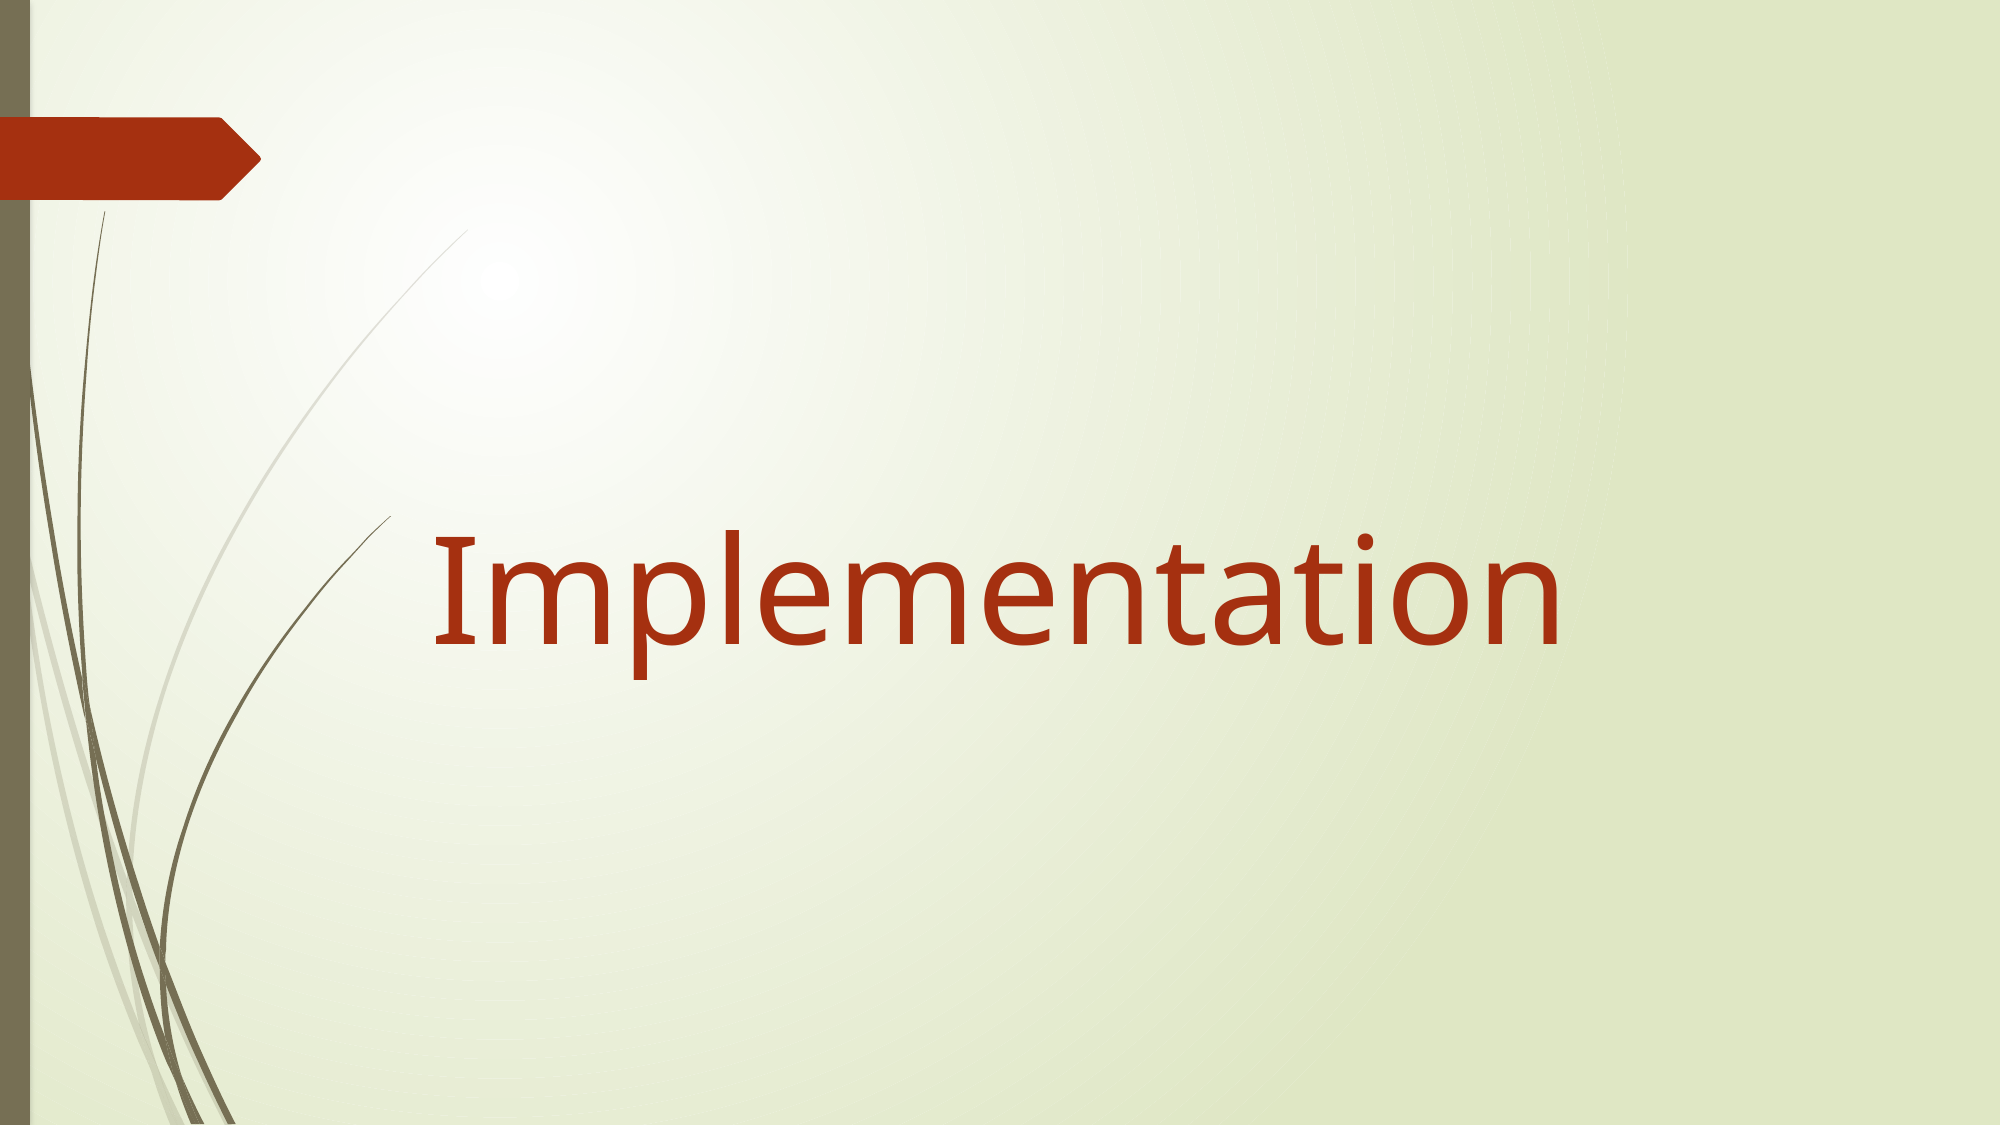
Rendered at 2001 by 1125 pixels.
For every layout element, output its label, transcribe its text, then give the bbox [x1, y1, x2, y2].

text_box Implementation [415, 486, 1585, 682]
